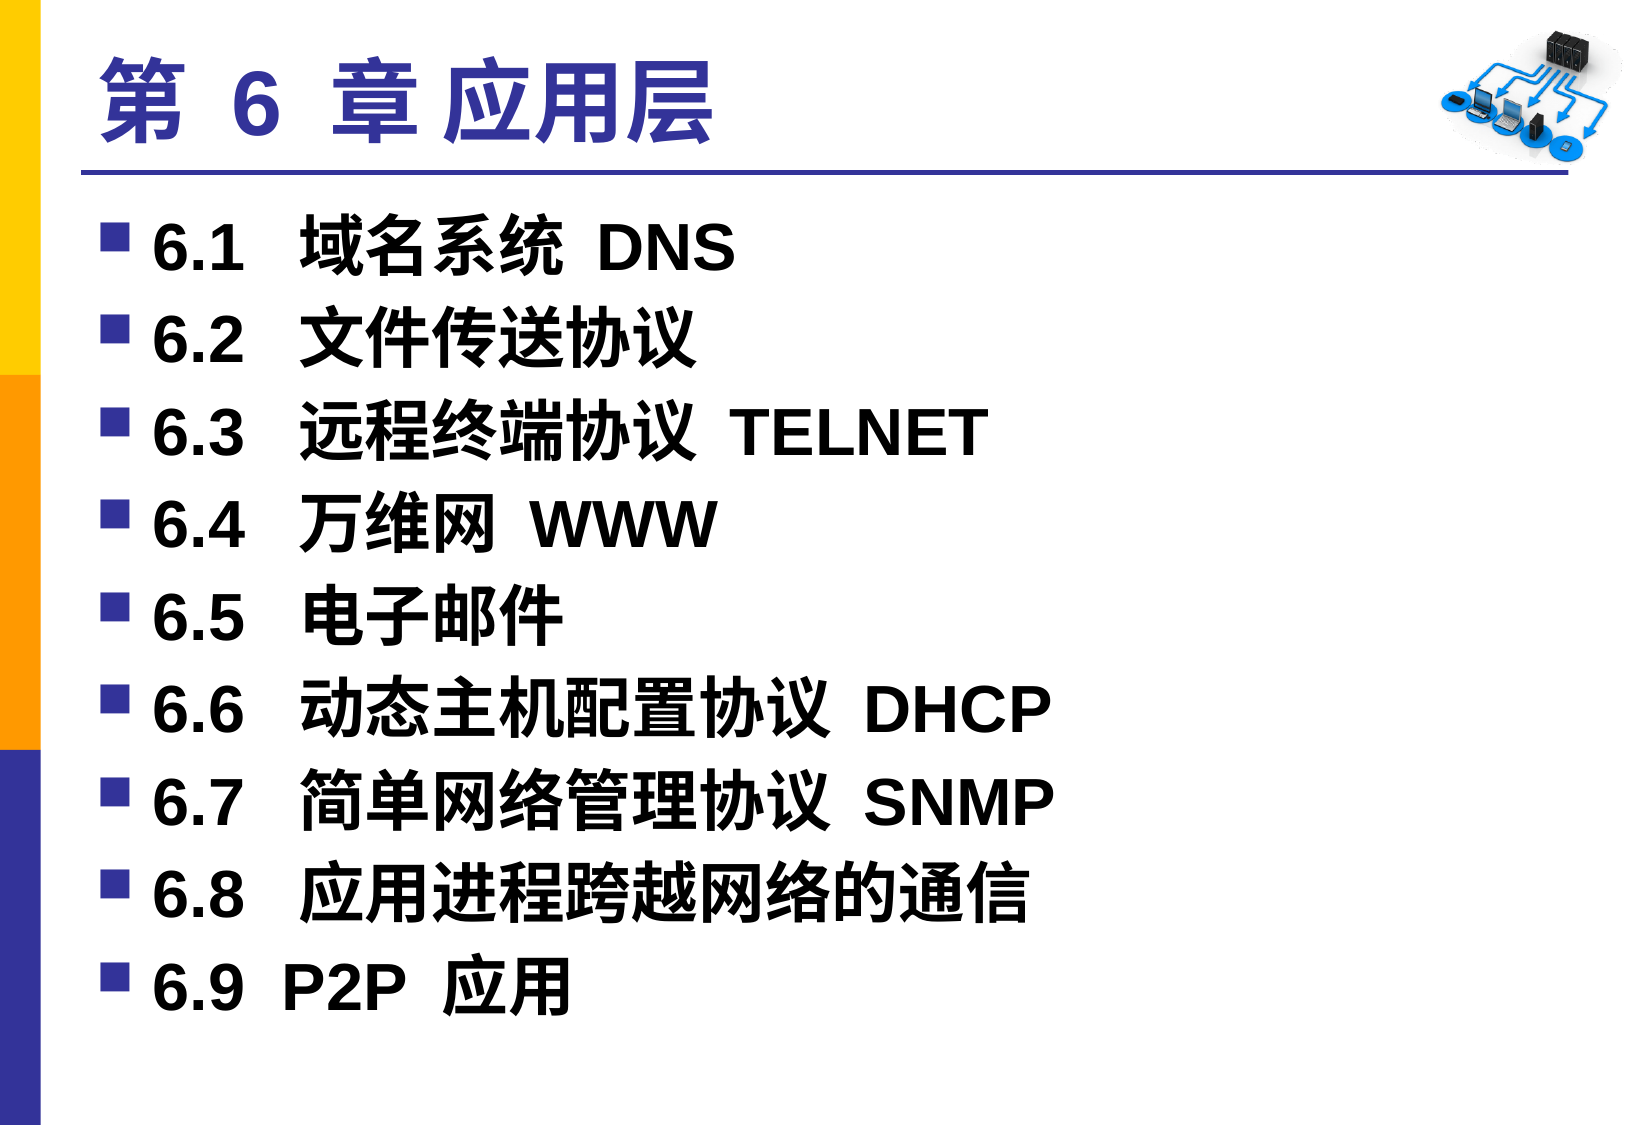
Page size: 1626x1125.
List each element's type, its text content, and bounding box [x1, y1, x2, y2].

title 第 6 章 应用层 [81, 30, 1569, 161]
picture [1438, 30, 1624, 165]
list 6.1 域名系统 DNS 6.2 文件传送协议 6.3 远程终端协议 TELNET 6.4 万维网 WWW 6.5 电子邮件 6.6 动态主机配置协议 DHCP 6.7 简单网络管理协议 SNMP 6.8 应用进程跨越网络的通信 6.9 P2P 应用 [81, 196, 1569, 1006]
